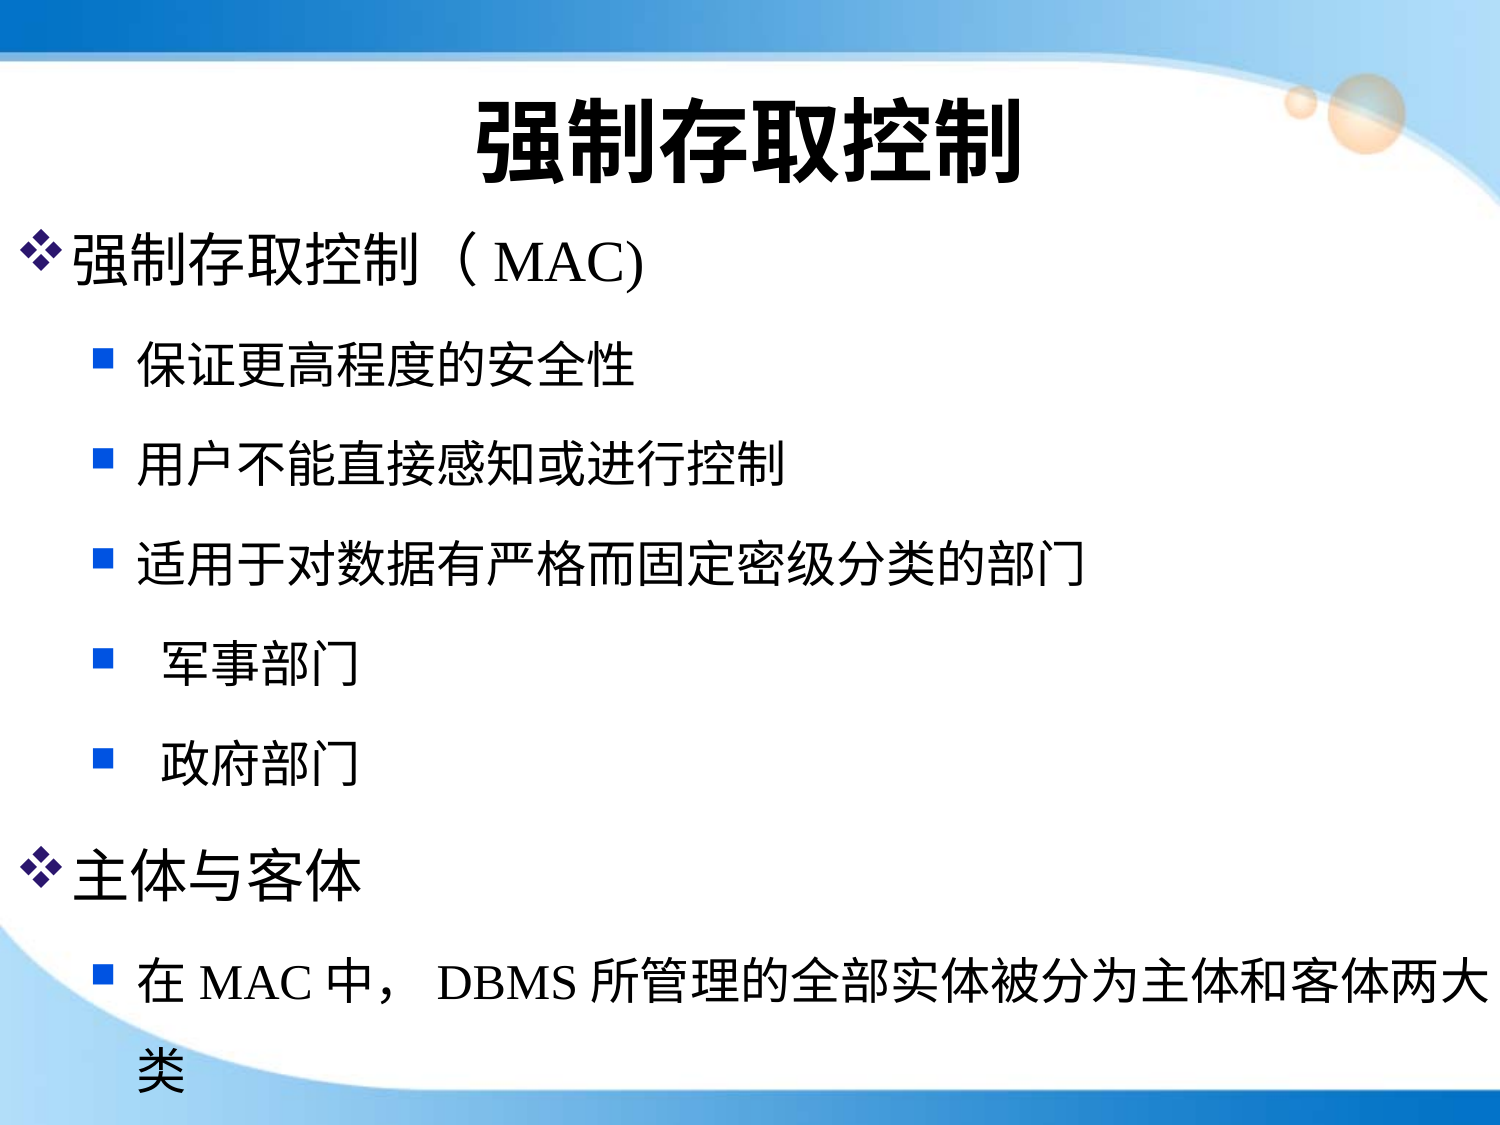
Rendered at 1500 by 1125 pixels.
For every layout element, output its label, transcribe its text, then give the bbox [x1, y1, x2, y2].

list 强制存取控制（MAC) 保证更高程度的安全性 用户不能直接感知或进行控制 适用于对数据有严格而固定密级分类的部门 军事部门 政府部门 主体与客体 在MAC中，DBMS所管理的全部实体被分为主体和客体两大类 [0, 180, 1500, 924]
picture [0, 924, 1500, 1125]
picture [0, 0, 1500, 180]
title 强制存取控制 [75, 45, 1425, 180]
